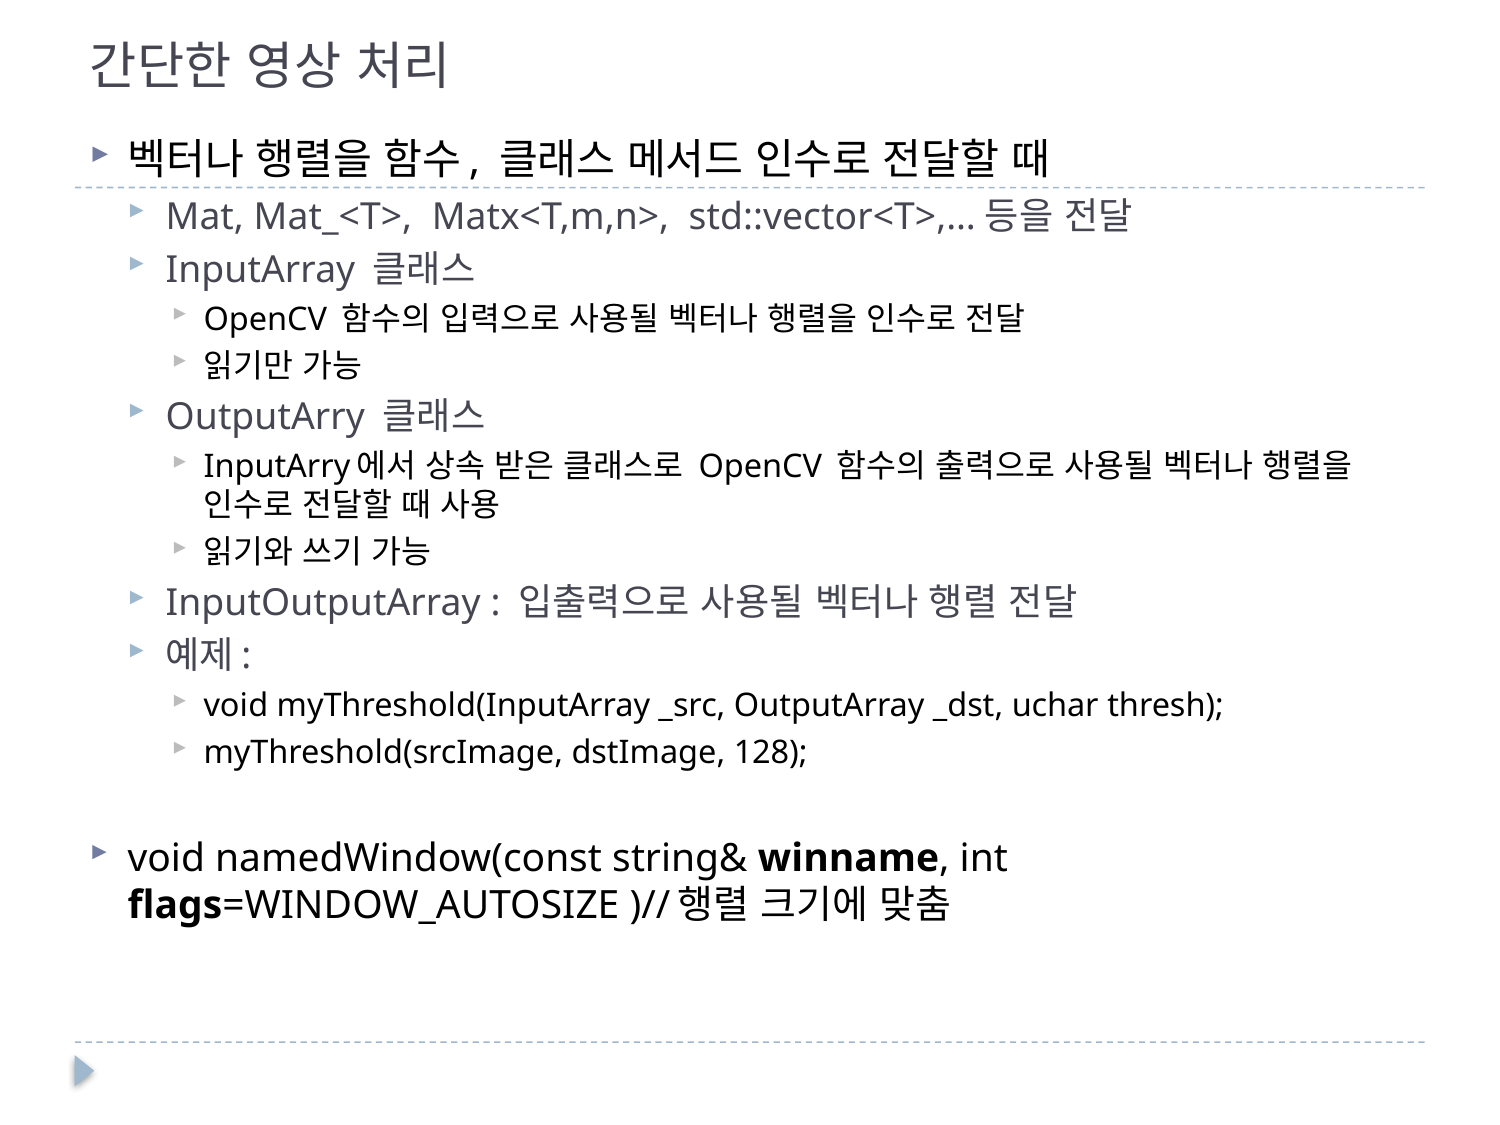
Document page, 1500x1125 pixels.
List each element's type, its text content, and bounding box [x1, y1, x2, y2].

list 벡터나 행렬을 함수, 클래스 메서드 인수로 전달할 때 Mat, Mat_<T>, Matx<T,m,n>, std::vector<T>,…등을 전달 InputArray 클래스 OpenCV 함수의 입력으로 사용될 벡터나 행렬을 인수로 전달 읽기만 가능 OutputArry 클래스 InputArry에서 상속 받은 클래스로 OpenCV 함수의 출력으로 사용될 벡터나 행렬을 인수로 전달할 때 사용 읽기와 쓰기 가능 InputOutputArray : 입출력으로 사용될 벡터나 행렬 전달 예제: void myThreshold(InputArray _src, OutputArray _dst, uchar thresh); myThreshold(srcImage, dstImage, 128); void namedWindow(const string& winname, int flags=WINDOW_AUTOSIZE )//행렬 크기에 맞춤 [75, 125, 1459, 936]
title 간단한 영상 처리 [75, 24, 1425, 102]
